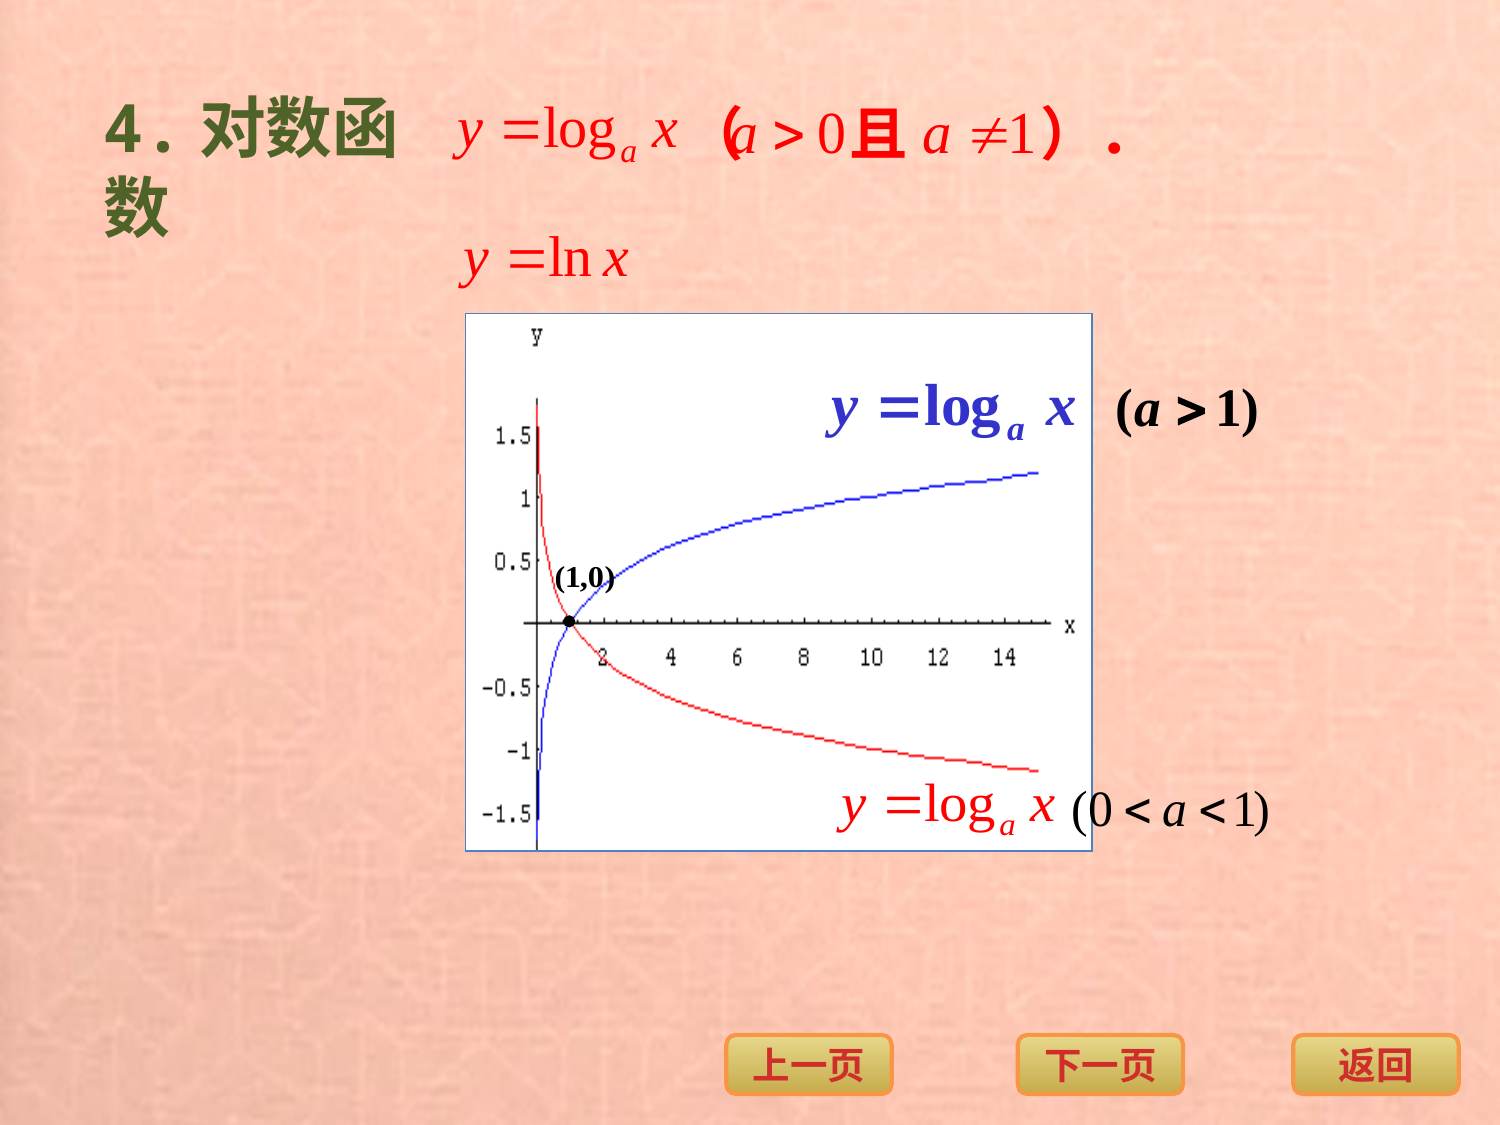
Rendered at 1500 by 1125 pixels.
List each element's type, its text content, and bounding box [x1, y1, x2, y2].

text_box 4.对数函数 [88, 78, 467, 253]
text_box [918, 106, 1035, 160]
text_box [448, 97, 683, 169]
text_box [454, 231, 633, 296]
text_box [562, 614, 580, 632]
picture [0, 0, 1500, 1125]
text_box （ 且 ）． [643, 90, 1187, 175]
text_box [553, 564, 617, 597]
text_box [726, 106, 849, 160]
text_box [466, 314, 1261, 851]
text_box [1068, 786, 1273, 844]
